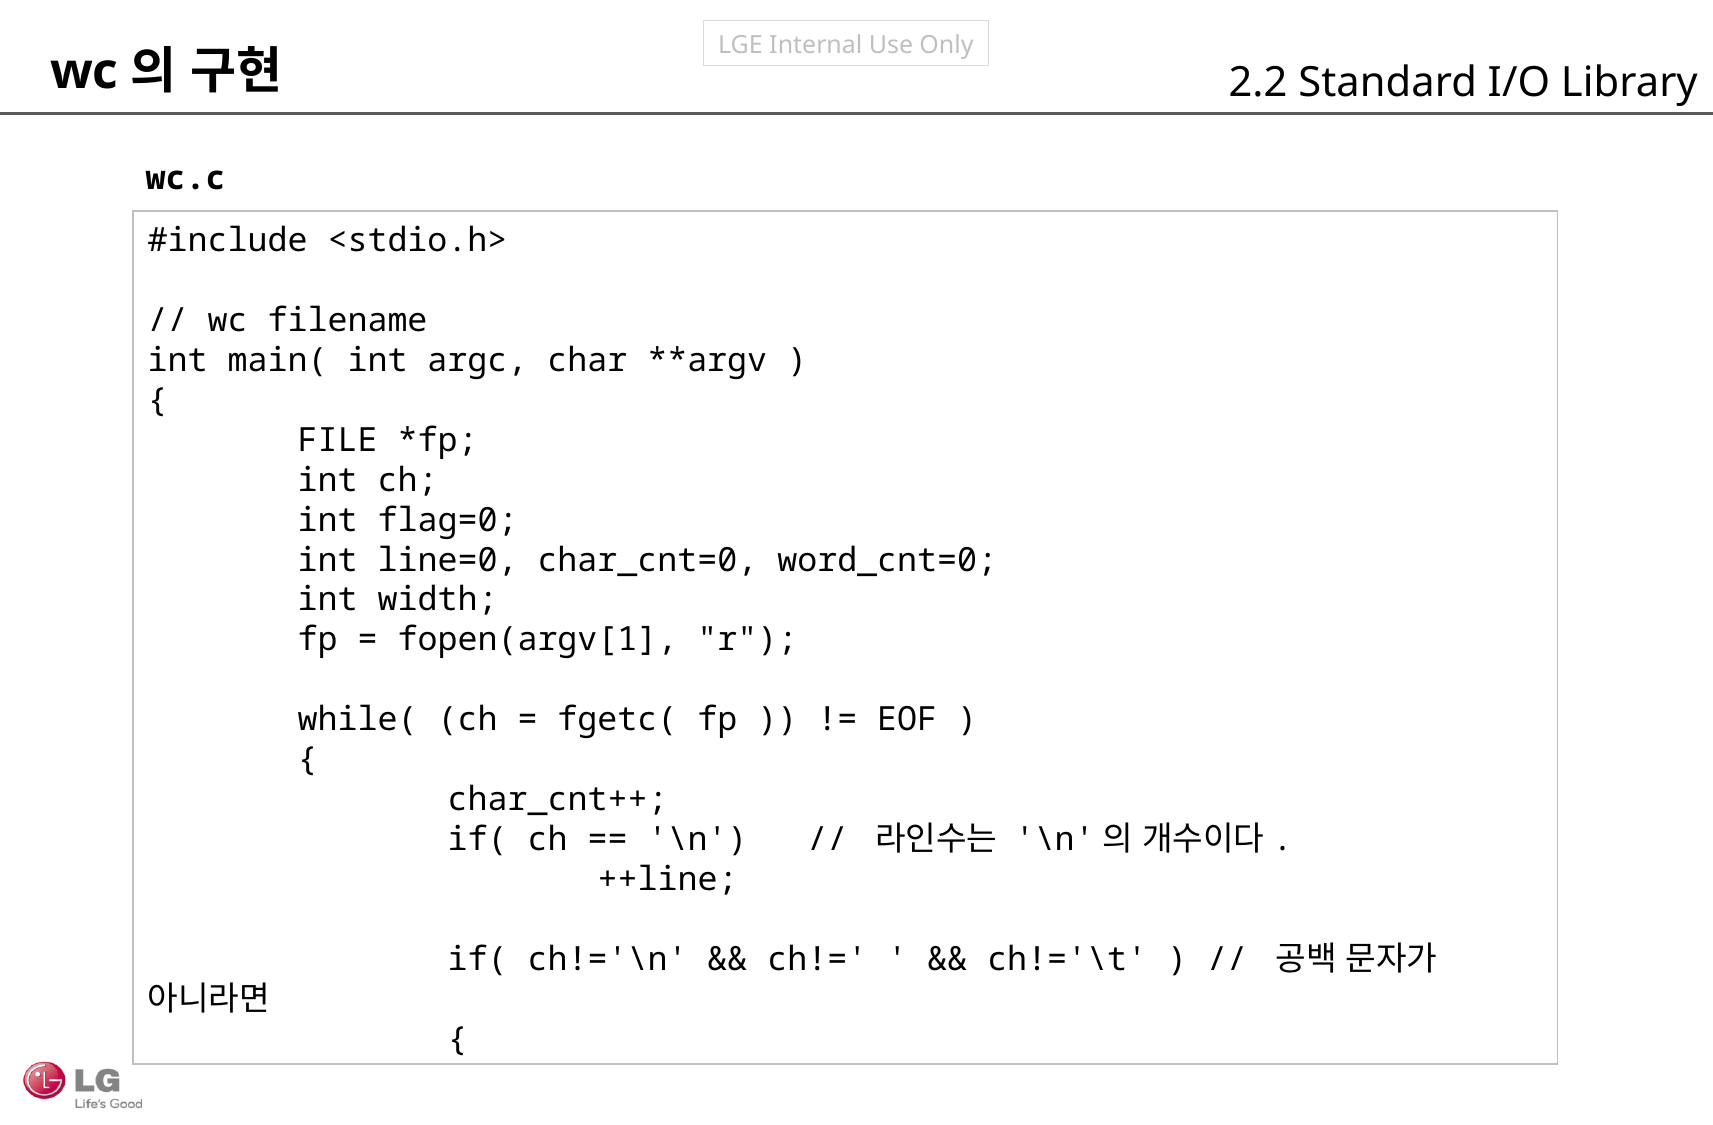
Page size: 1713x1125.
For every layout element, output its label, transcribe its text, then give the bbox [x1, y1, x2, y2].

list wc의 구현 [35, 30, 739, 98]
list 2.2 Standard I/O Library [1080, 47, 1713, 126]
text_box #include <stdio.h> // wc filename int main( int argc, char **argv ) { FILE *fp; int ch; int flag=0; int line=0, char_cnt=0, word_cnt=0; int width; fp = fopen(argv[1], "r"); while( (ch = fgetc( fp )) != EOF ) { char_cnt++; if( ch == '\n') // 라인수는 '\n'의 개수이다. ++line; if( ch!='\n' && ch!=' ' && ch!='\t' ) // 공백 문자가 아니라면 { [132, 210, 1558, 1064]
picture [23, 1058, 142, 1111]
text_box wc.c [130, 137, 241, 204]
